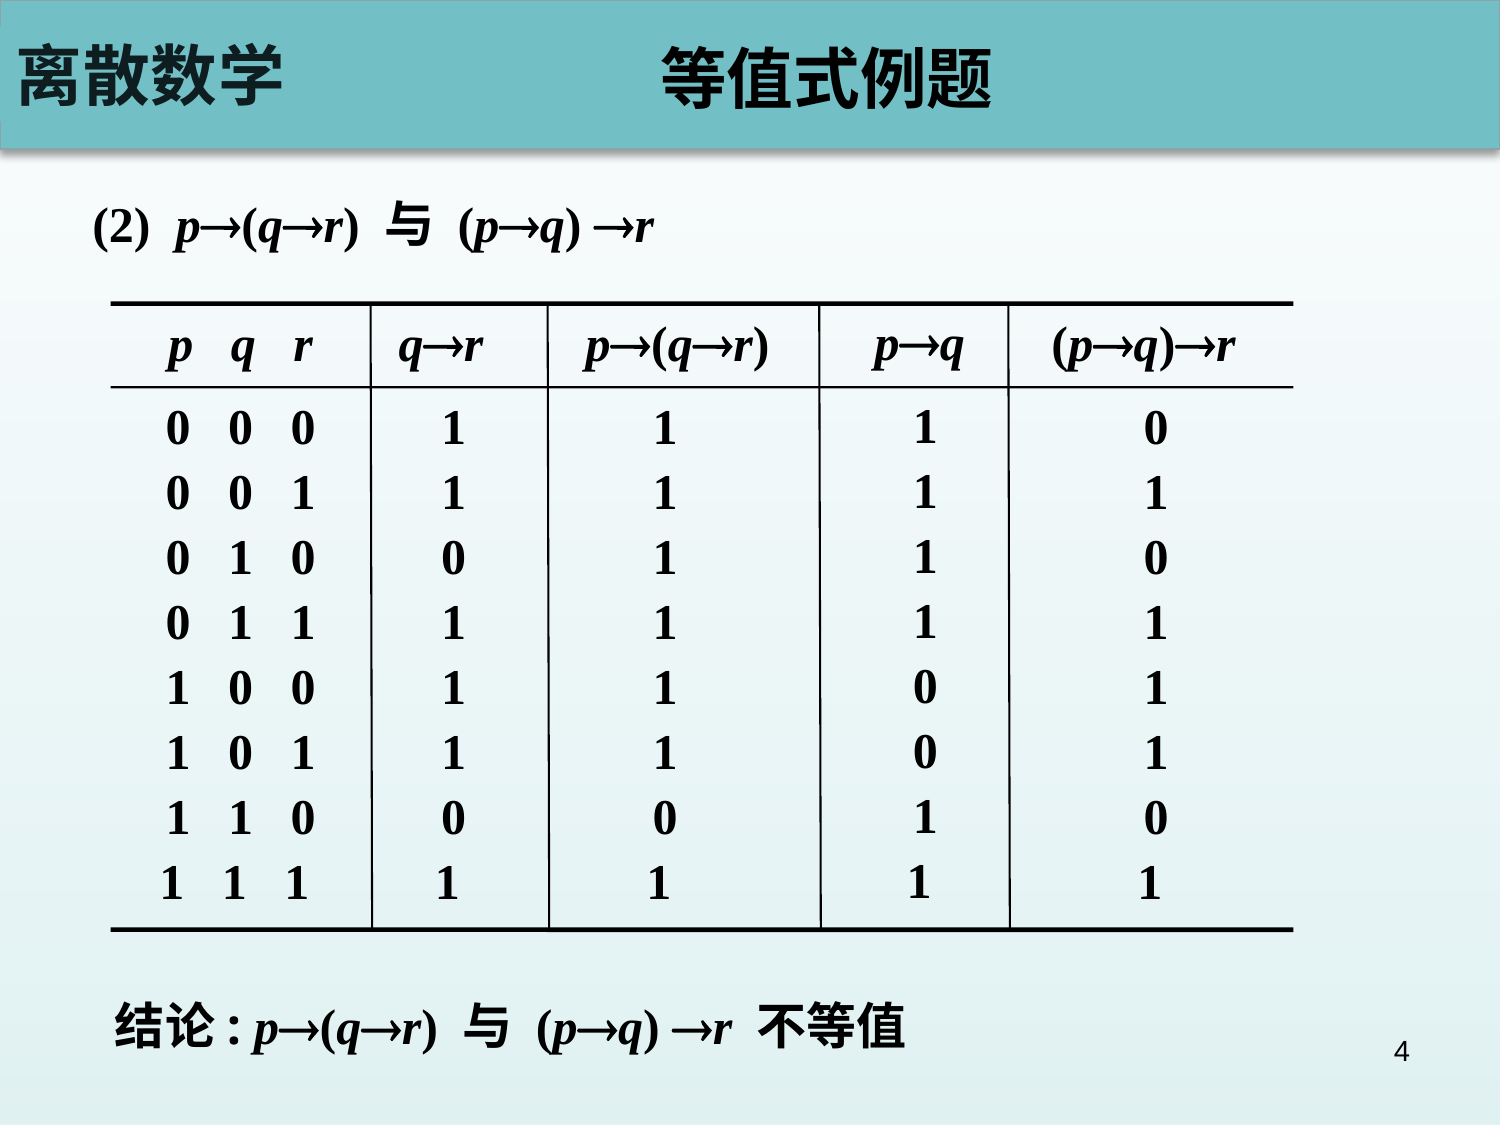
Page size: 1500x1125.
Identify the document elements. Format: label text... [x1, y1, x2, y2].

list (2) p(qr) 与 (pq) r [64, 184, 1225, 291]
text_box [110, 302, 1294, 965]
slide_number 4 [1074, 1024, 1425, 1103]
text_box 结论: p(qr) 与 (pq) r 不等值 [100, 987, 1034, 1072]
title 等值式例题 [324, 42, 1329, 112]
